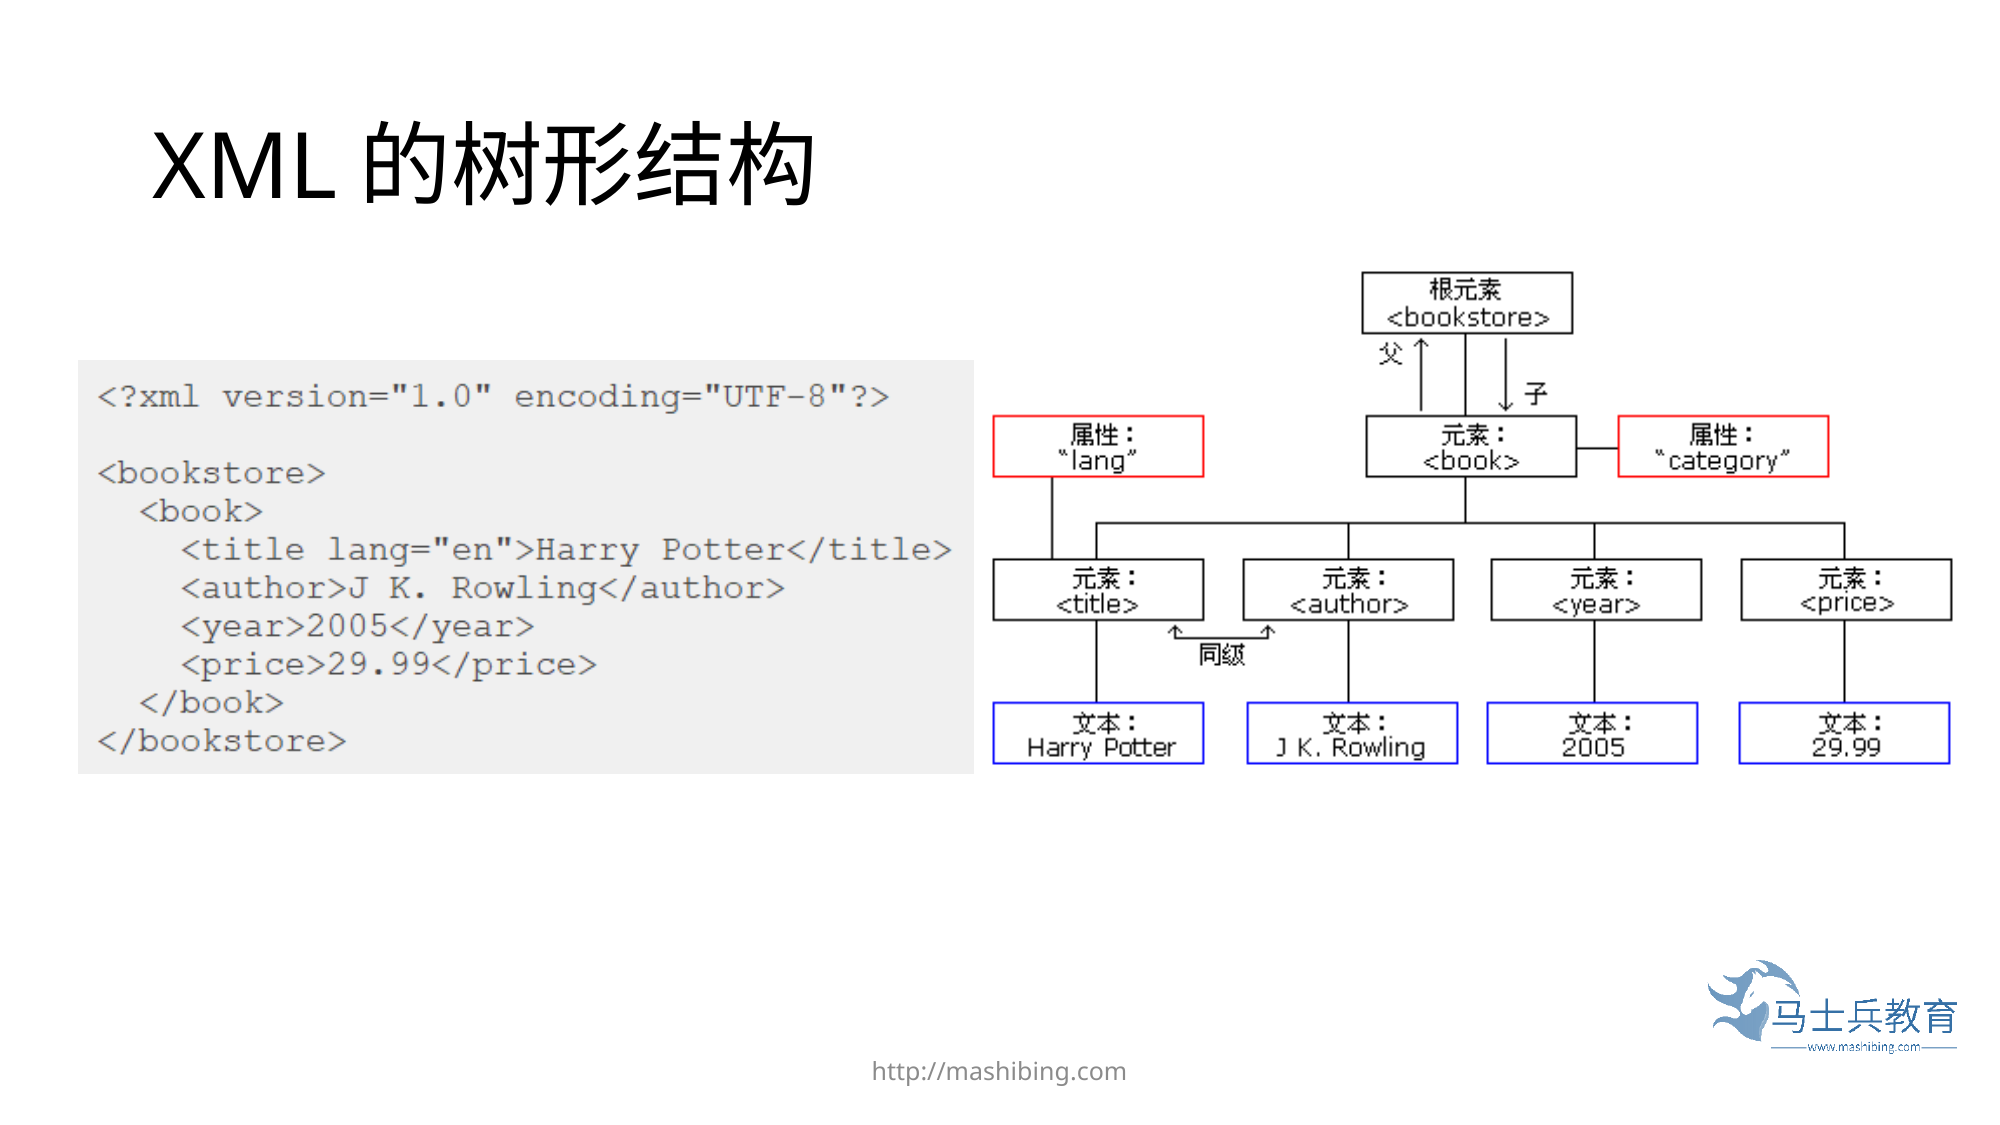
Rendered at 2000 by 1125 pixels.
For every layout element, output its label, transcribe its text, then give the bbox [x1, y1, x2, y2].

picture [78, 360, 974, 774]
footer http://mashibing.com [662, 1042, 1338, 1103]
picture [1696, 924, 1981, 1106]
title XML的树形结构 [137, 59, 1862, 278]
picture [975, 254, 1969, 775]
